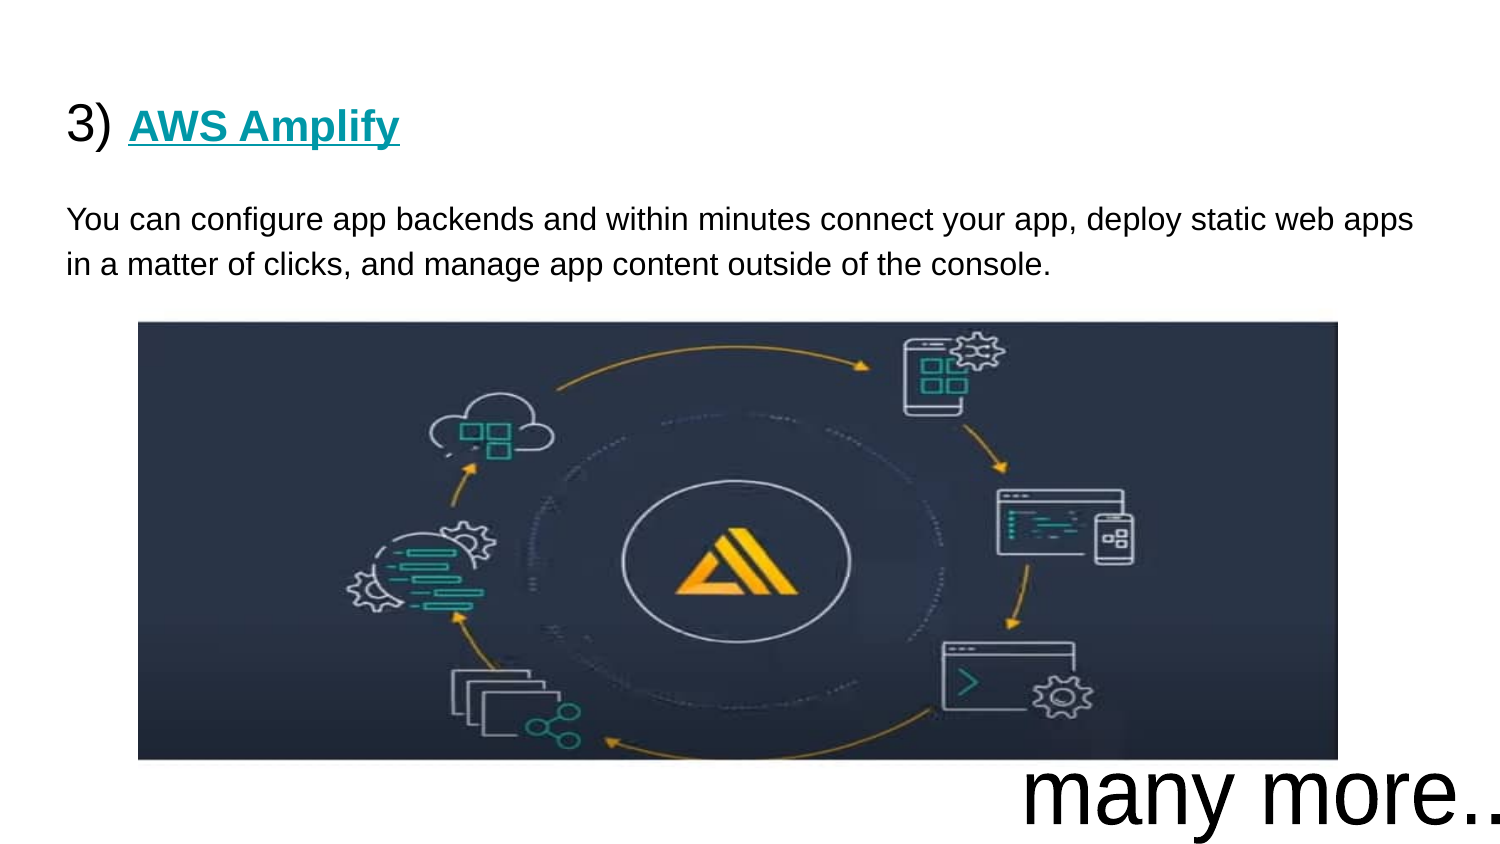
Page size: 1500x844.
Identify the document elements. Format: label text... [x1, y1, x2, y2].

picture [138, 290, 1338, 792]
list You can configure app backends and within minutes connect your app, deploy static web apps in a matter of clicks, and manage app content outside of the console. [51, 177, 1449, 738]
title 3) AWS Amplify [51, 72, 1449, 167]
